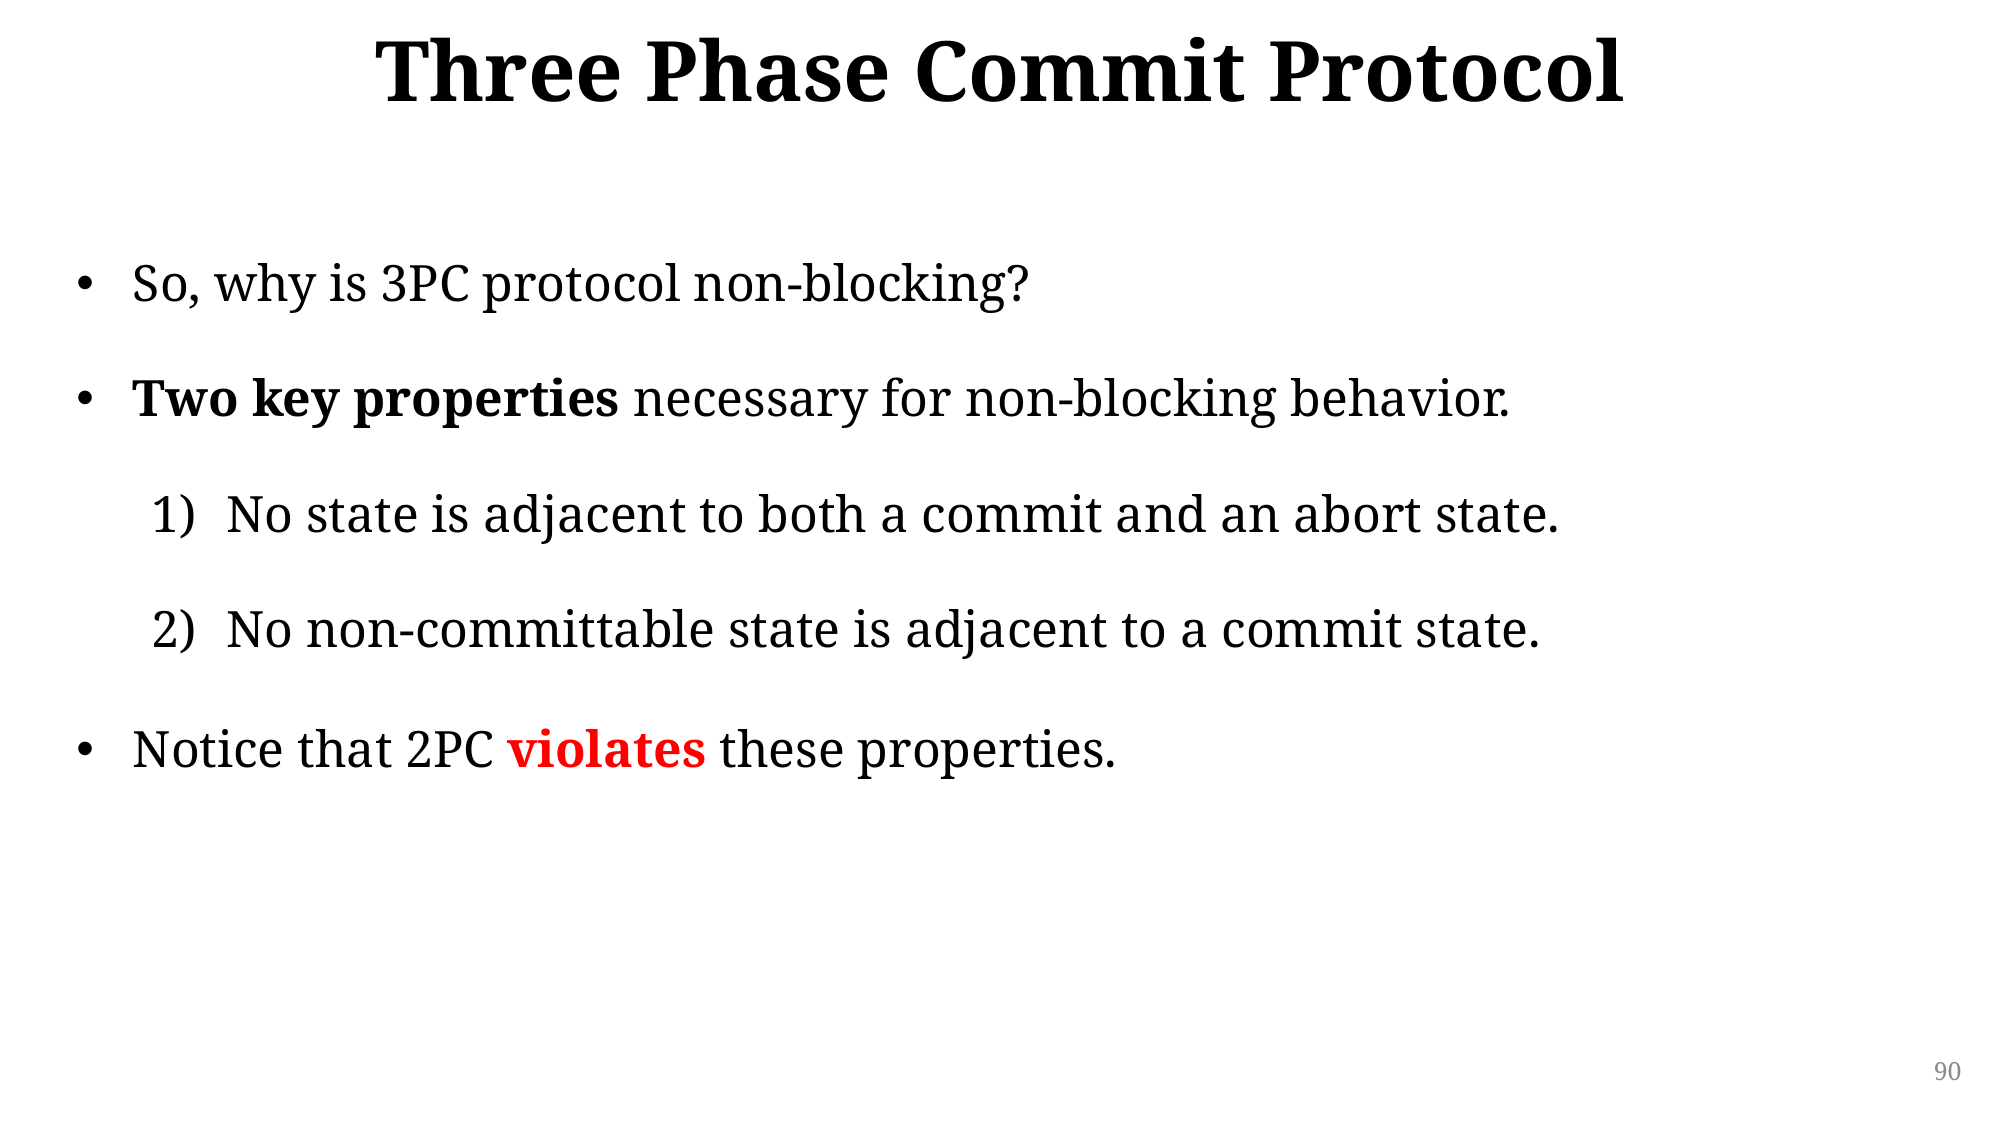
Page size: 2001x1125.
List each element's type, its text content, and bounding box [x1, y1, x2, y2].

list So, why is 3PC protocol non-blocking? Two key properties necessary for non-blocking behavior. No state is adjacent to both a commit and an abort state. No non-committable state is adjacent to a commit state. Notice that 2PC violates these properties. [61, 251, 2000, 1103]
title Three Phase Commit Protocol [137, 0, 1863, 149]
